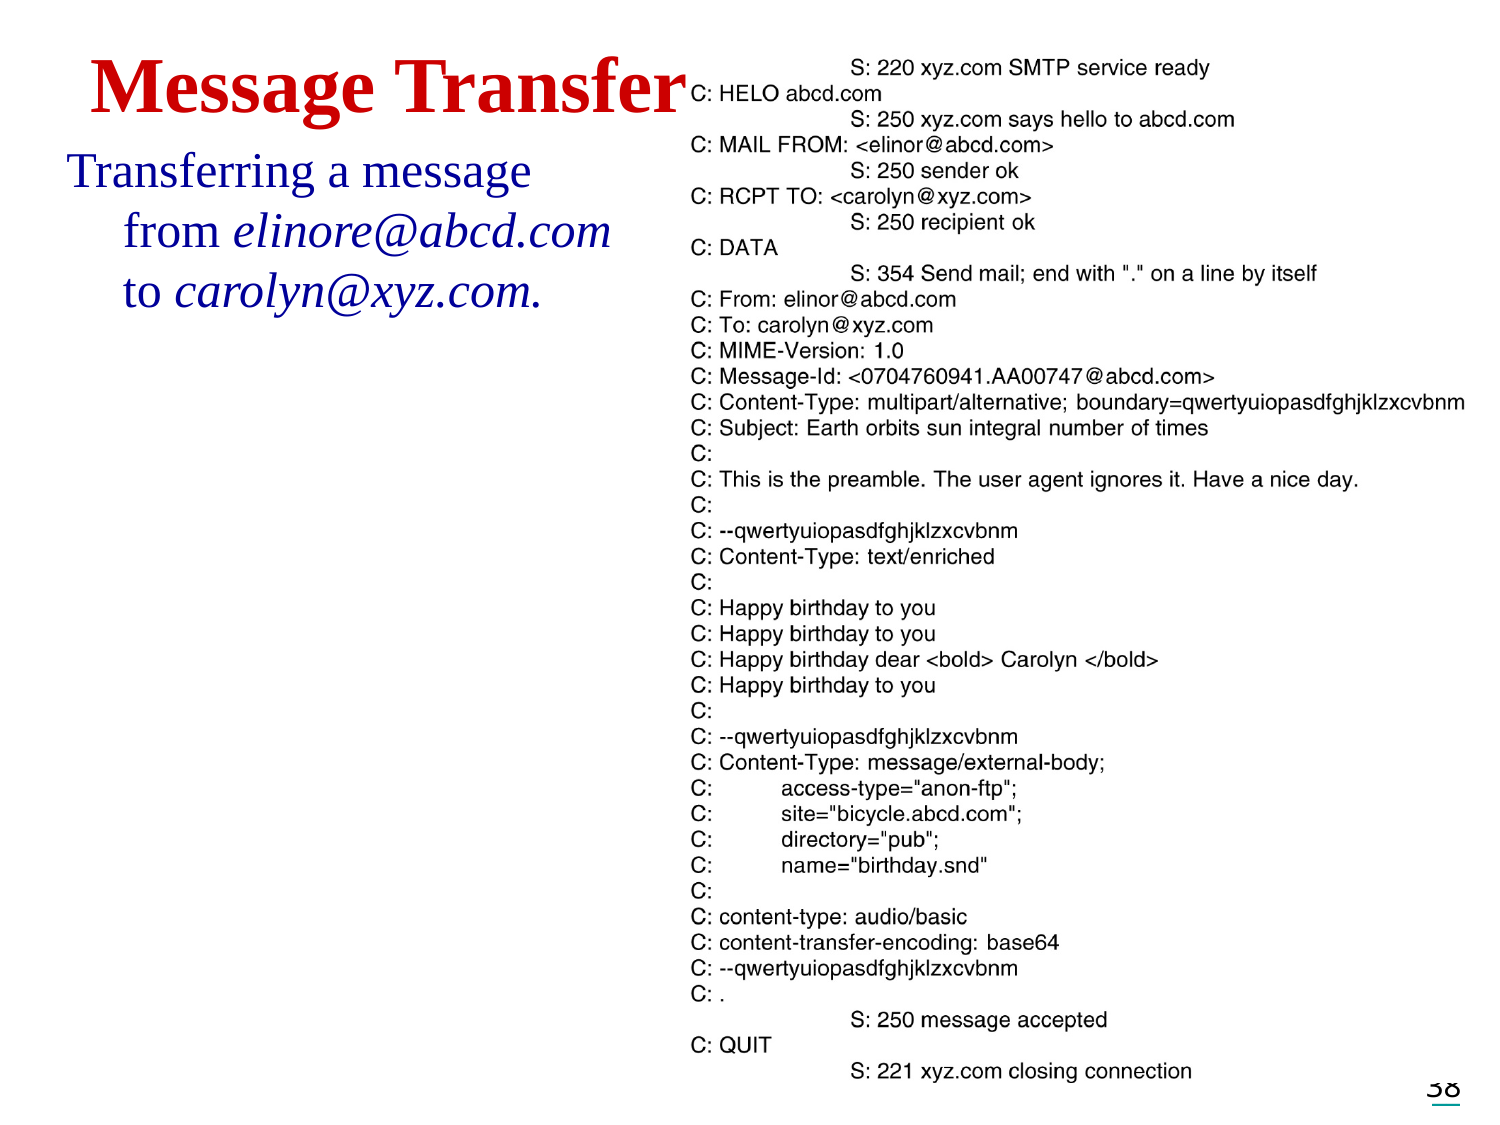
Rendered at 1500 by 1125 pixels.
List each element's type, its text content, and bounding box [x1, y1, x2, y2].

list Transferring a message from elinore@abcd.com to carolyn@xyz.com. [51, 129, 630, 372]
title Message Transfer [75, 24, 1425, 138]
picture [690, 54, 1466, 1083]
